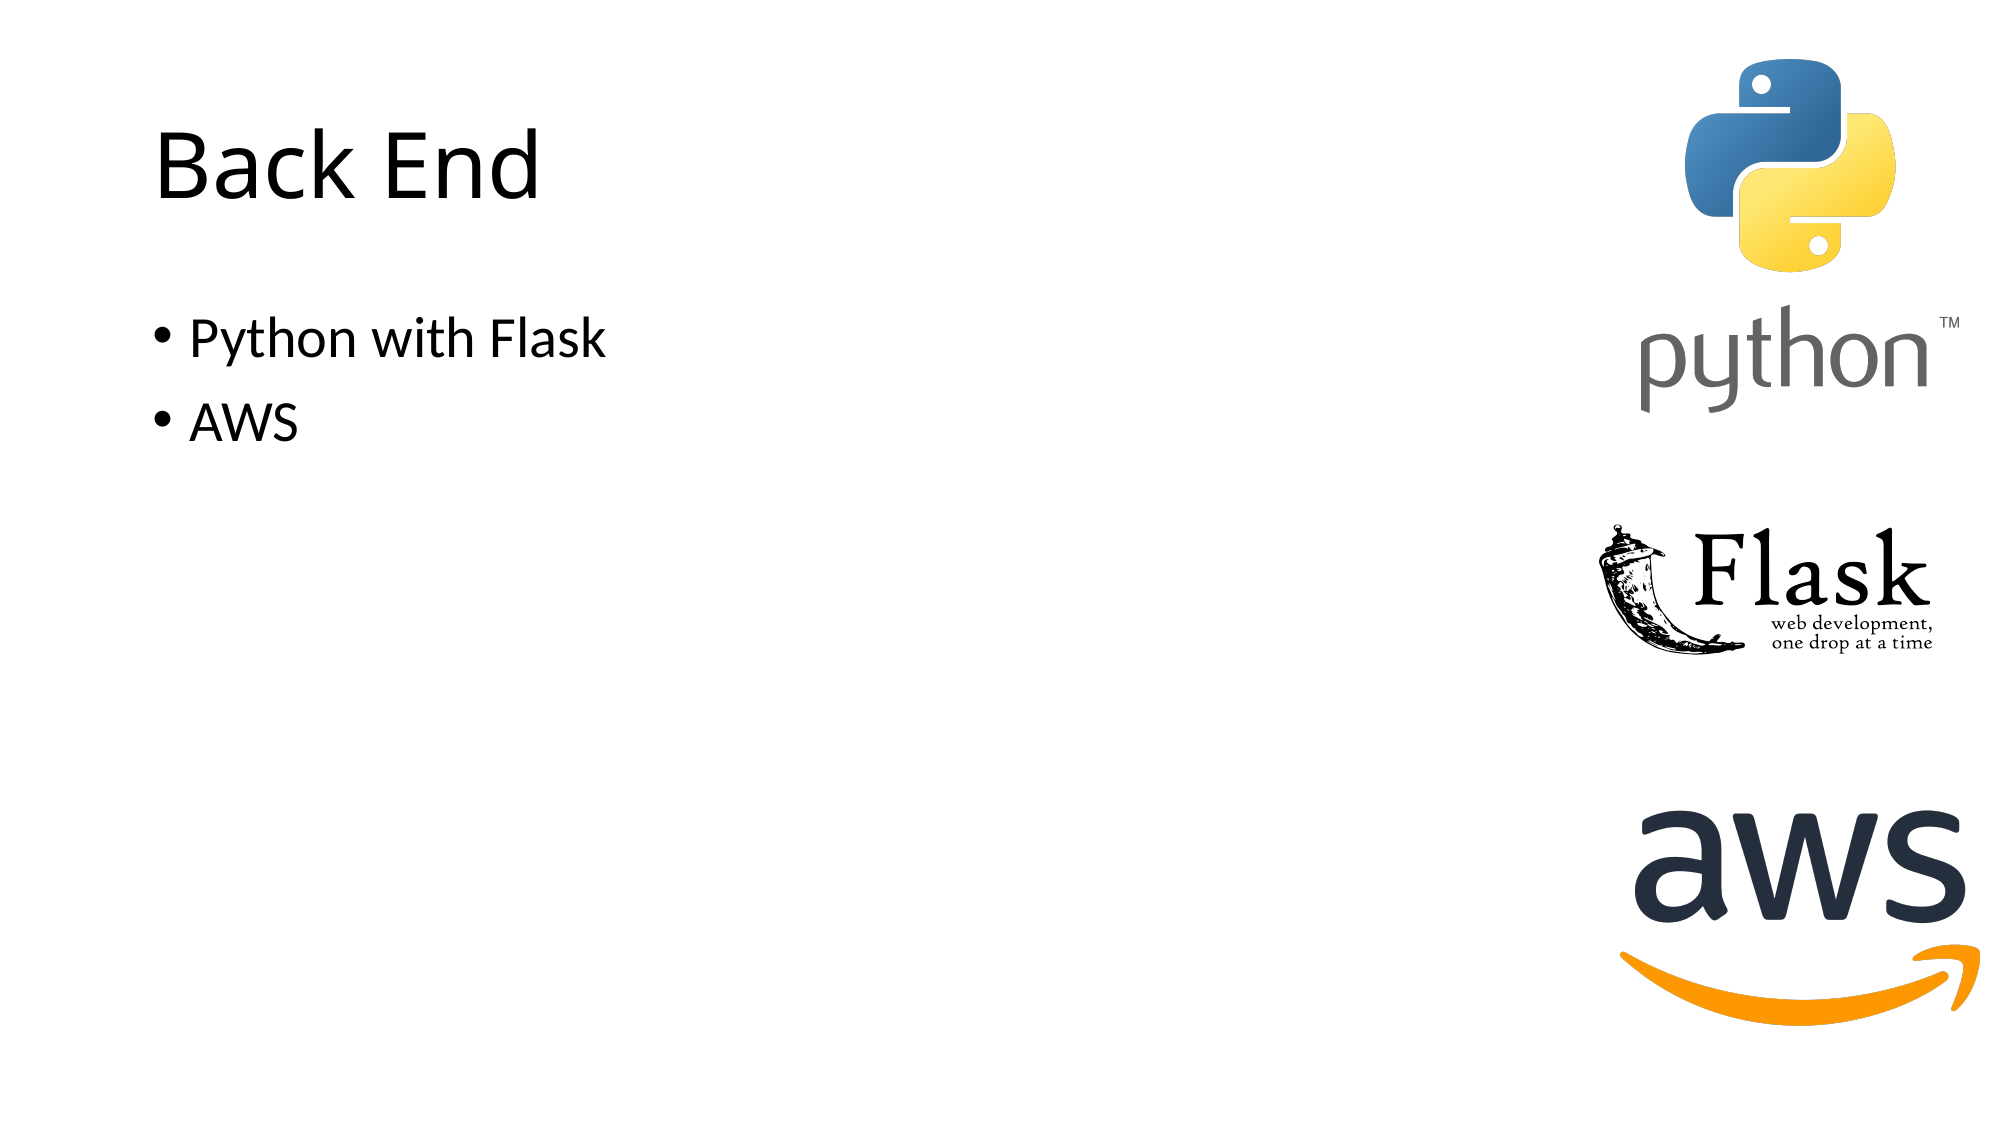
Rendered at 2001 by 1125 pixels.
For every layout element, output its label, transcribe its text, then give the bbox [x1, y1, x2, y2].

picture [1618, 809, 1982, 1027]
picture [1641, 59, 1959, 413]
picture [1549, 445, 1982, 734]
title Back End [137, 59, 1641, 278]
list Python with Flask AWS [137, 299, 1863, 1014]
